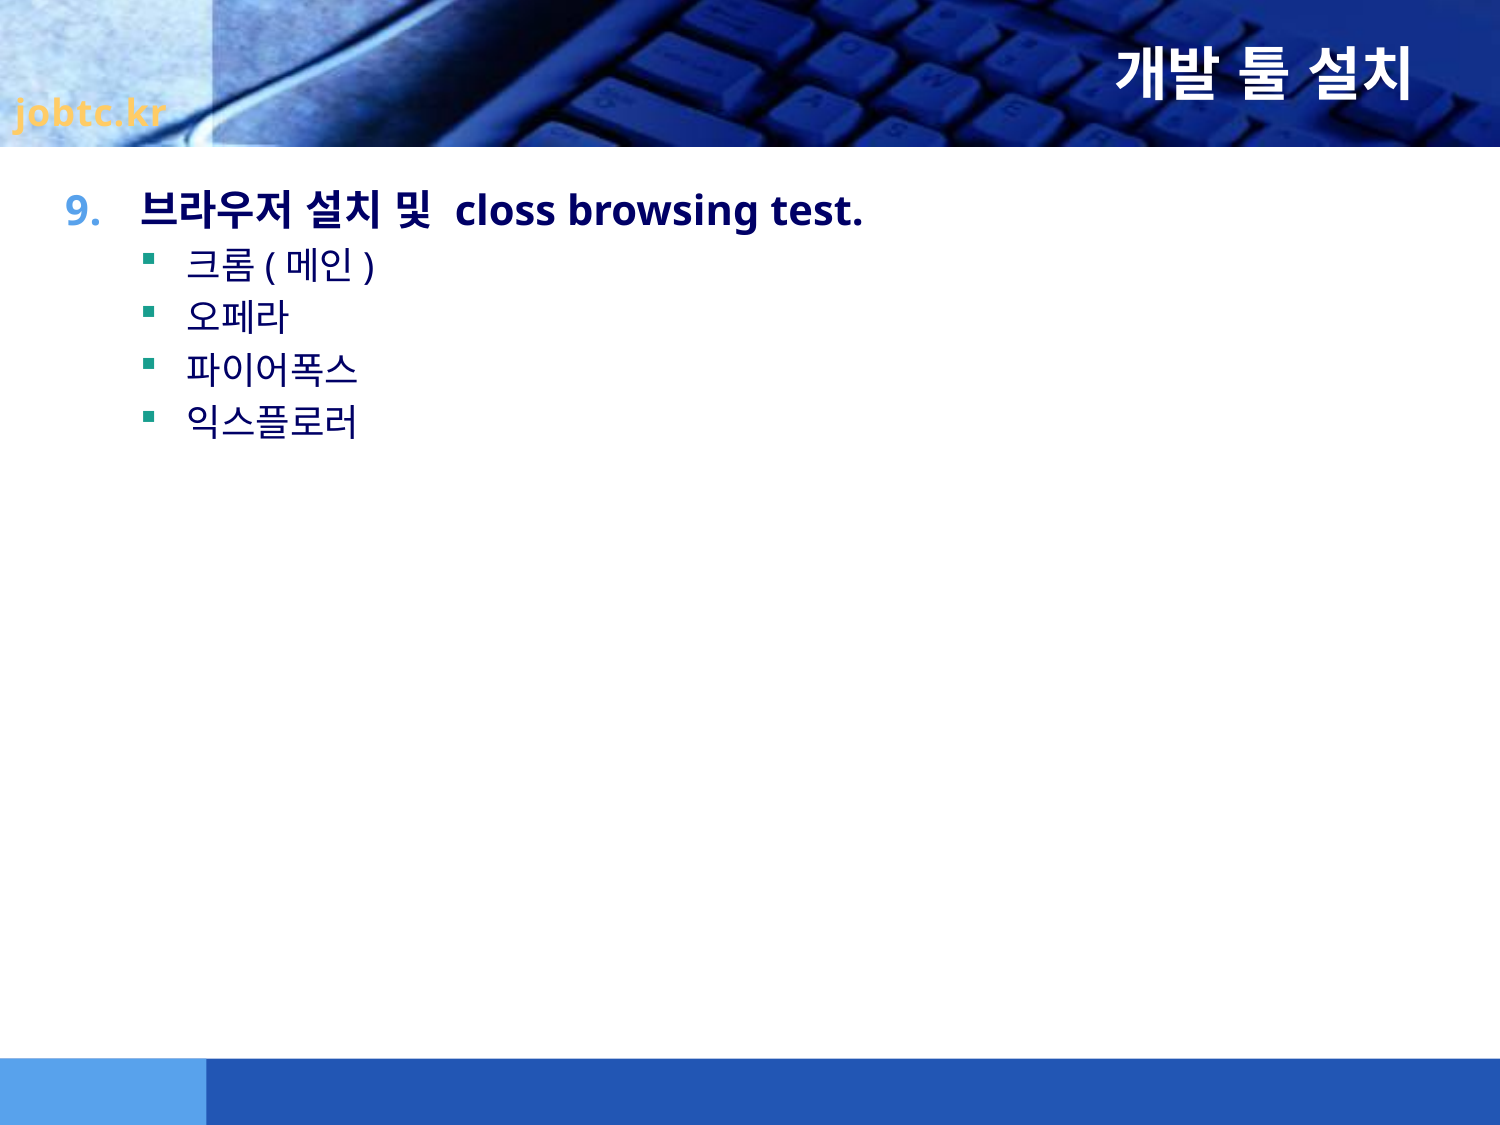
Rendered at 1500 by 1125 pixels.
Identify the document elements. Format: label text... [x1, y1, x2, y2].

list 브라우저 설치 및 closs browsing test. 크롬(메인) 오페라 파이어폭스 익스플로러 [49, 176, 1463, 1038]
title 개발 툴 설치 [224, 0, 1430, 146]
picture [0, 0, 1500, 147]
